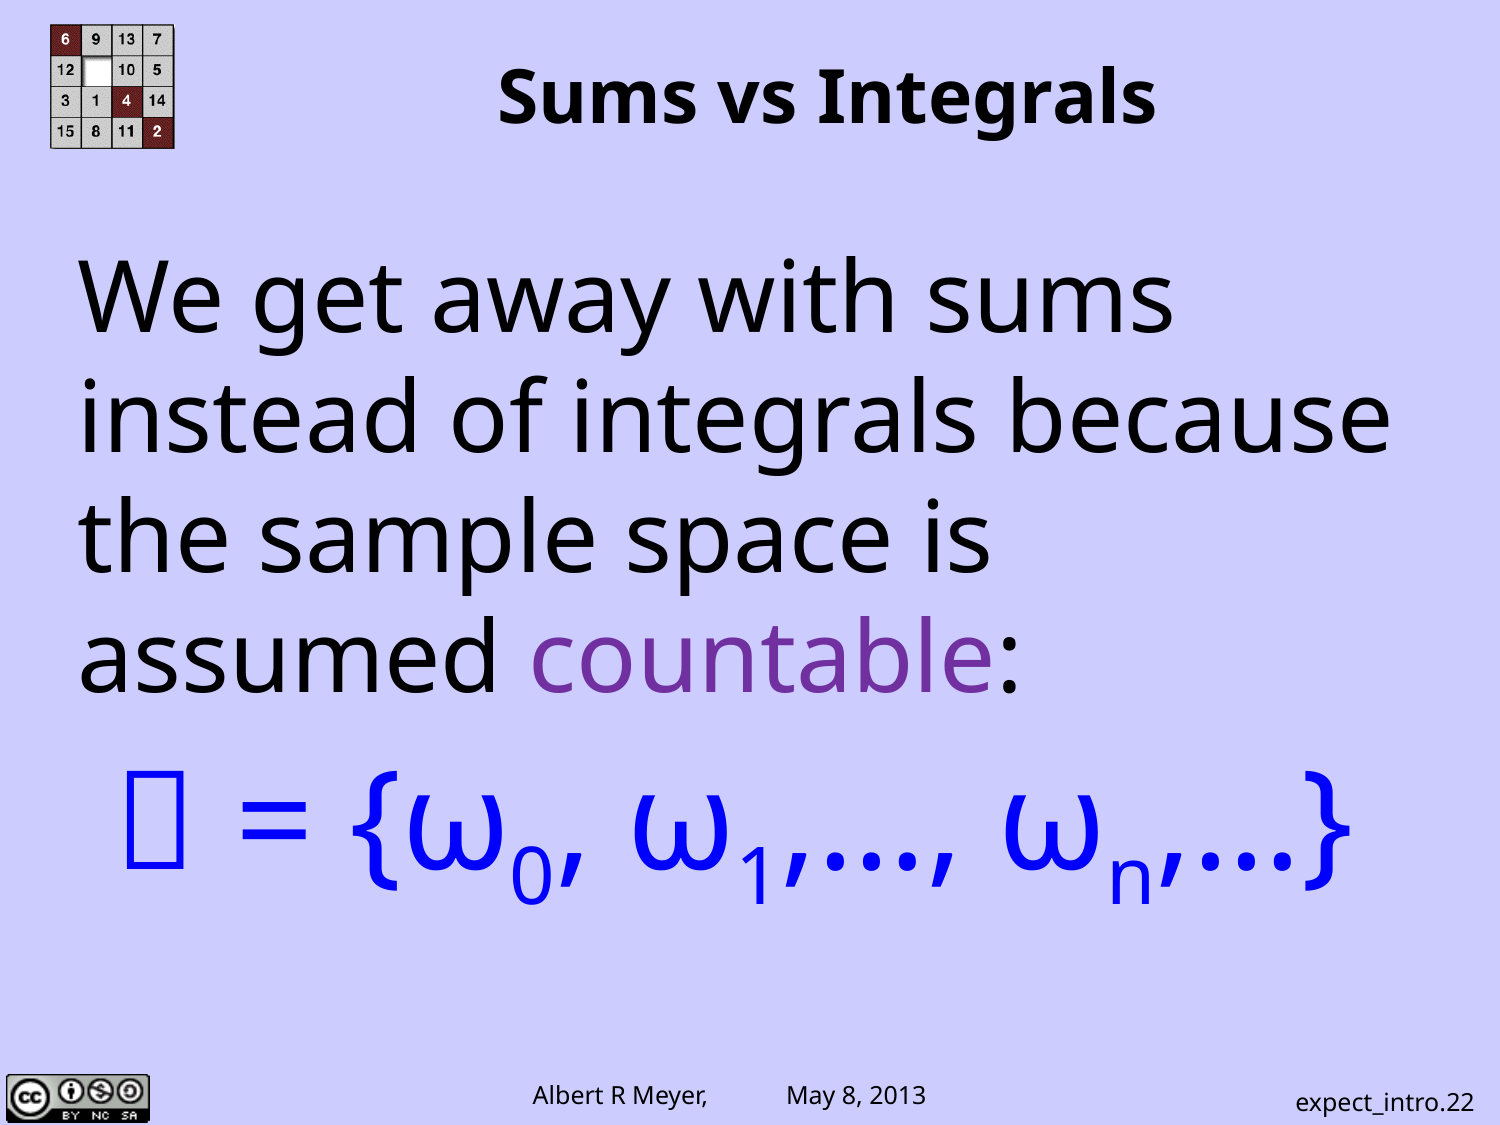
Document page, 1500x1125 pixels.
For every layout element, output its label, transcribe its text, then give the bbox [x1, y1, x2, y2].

text_box  = {ω0, ω1,…, ωn,…} [99, 725, 1400, 928]
slide_number expect_intro.22 [1239, 1078, 1491, 1120]
title Sums vs Integrals [230, 36, 1425, 150]
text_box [495, 503, 646, 541]
picture [50, 24, 175, 149]
text_box We get away with sums instead of integrals because the sample space is assumed countable: [62, 224, 1438, 720]
picture [6, 1074, 150, 1123]
